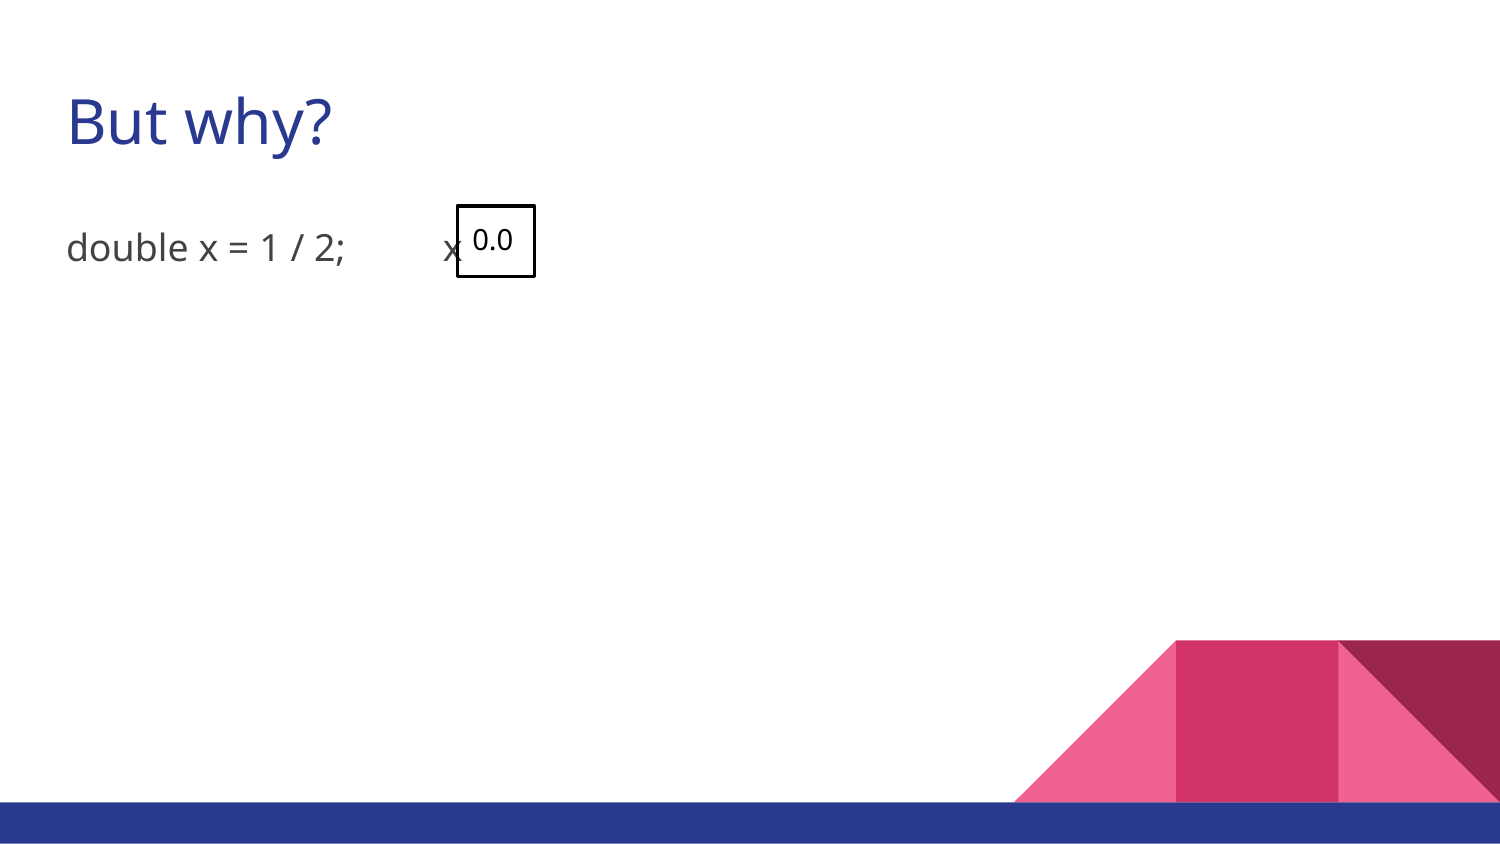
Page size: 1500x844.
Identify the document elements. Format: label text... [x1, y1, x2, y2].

title But why? [51, 67, 1449, 167]
text_box 0.0 [457, 205, 535, 277]
list double x = 1 / 2; x [51, 201, 1449, 750]
